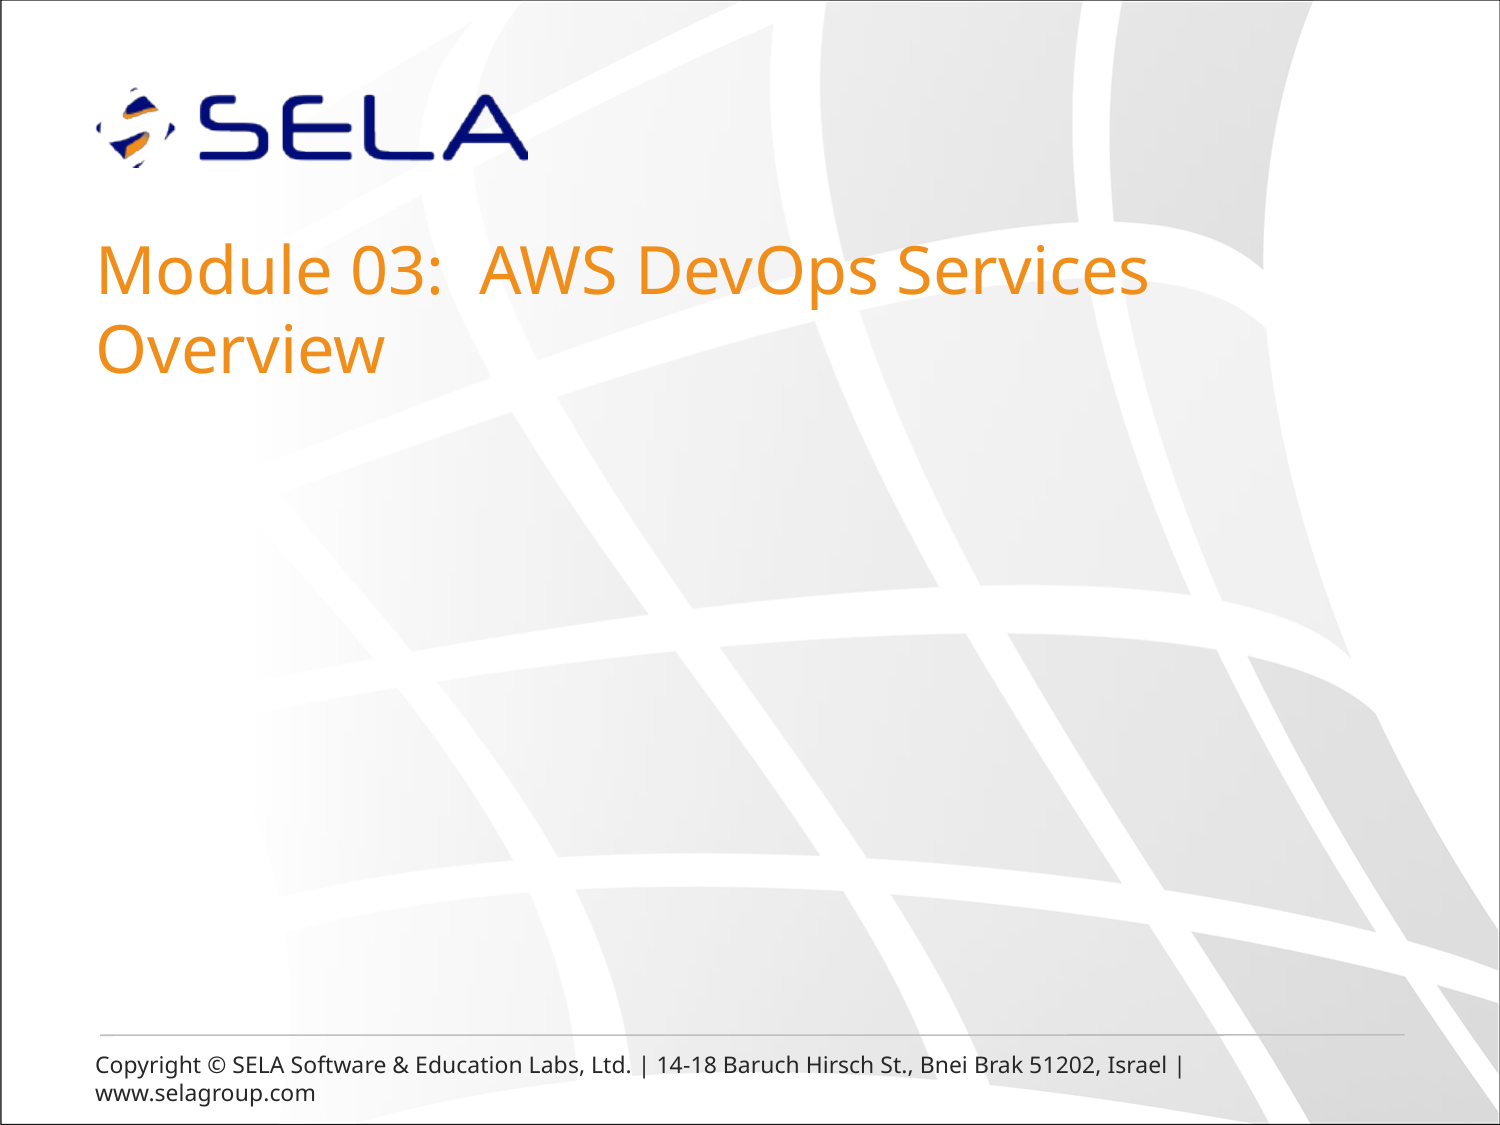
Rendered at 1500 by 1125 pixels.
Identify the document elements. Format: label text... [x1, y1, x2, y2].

picture [0, 0, 1500, 1125]
title Module 03: AWS DevOps Services Overview [95, 219, 1308, 398]
